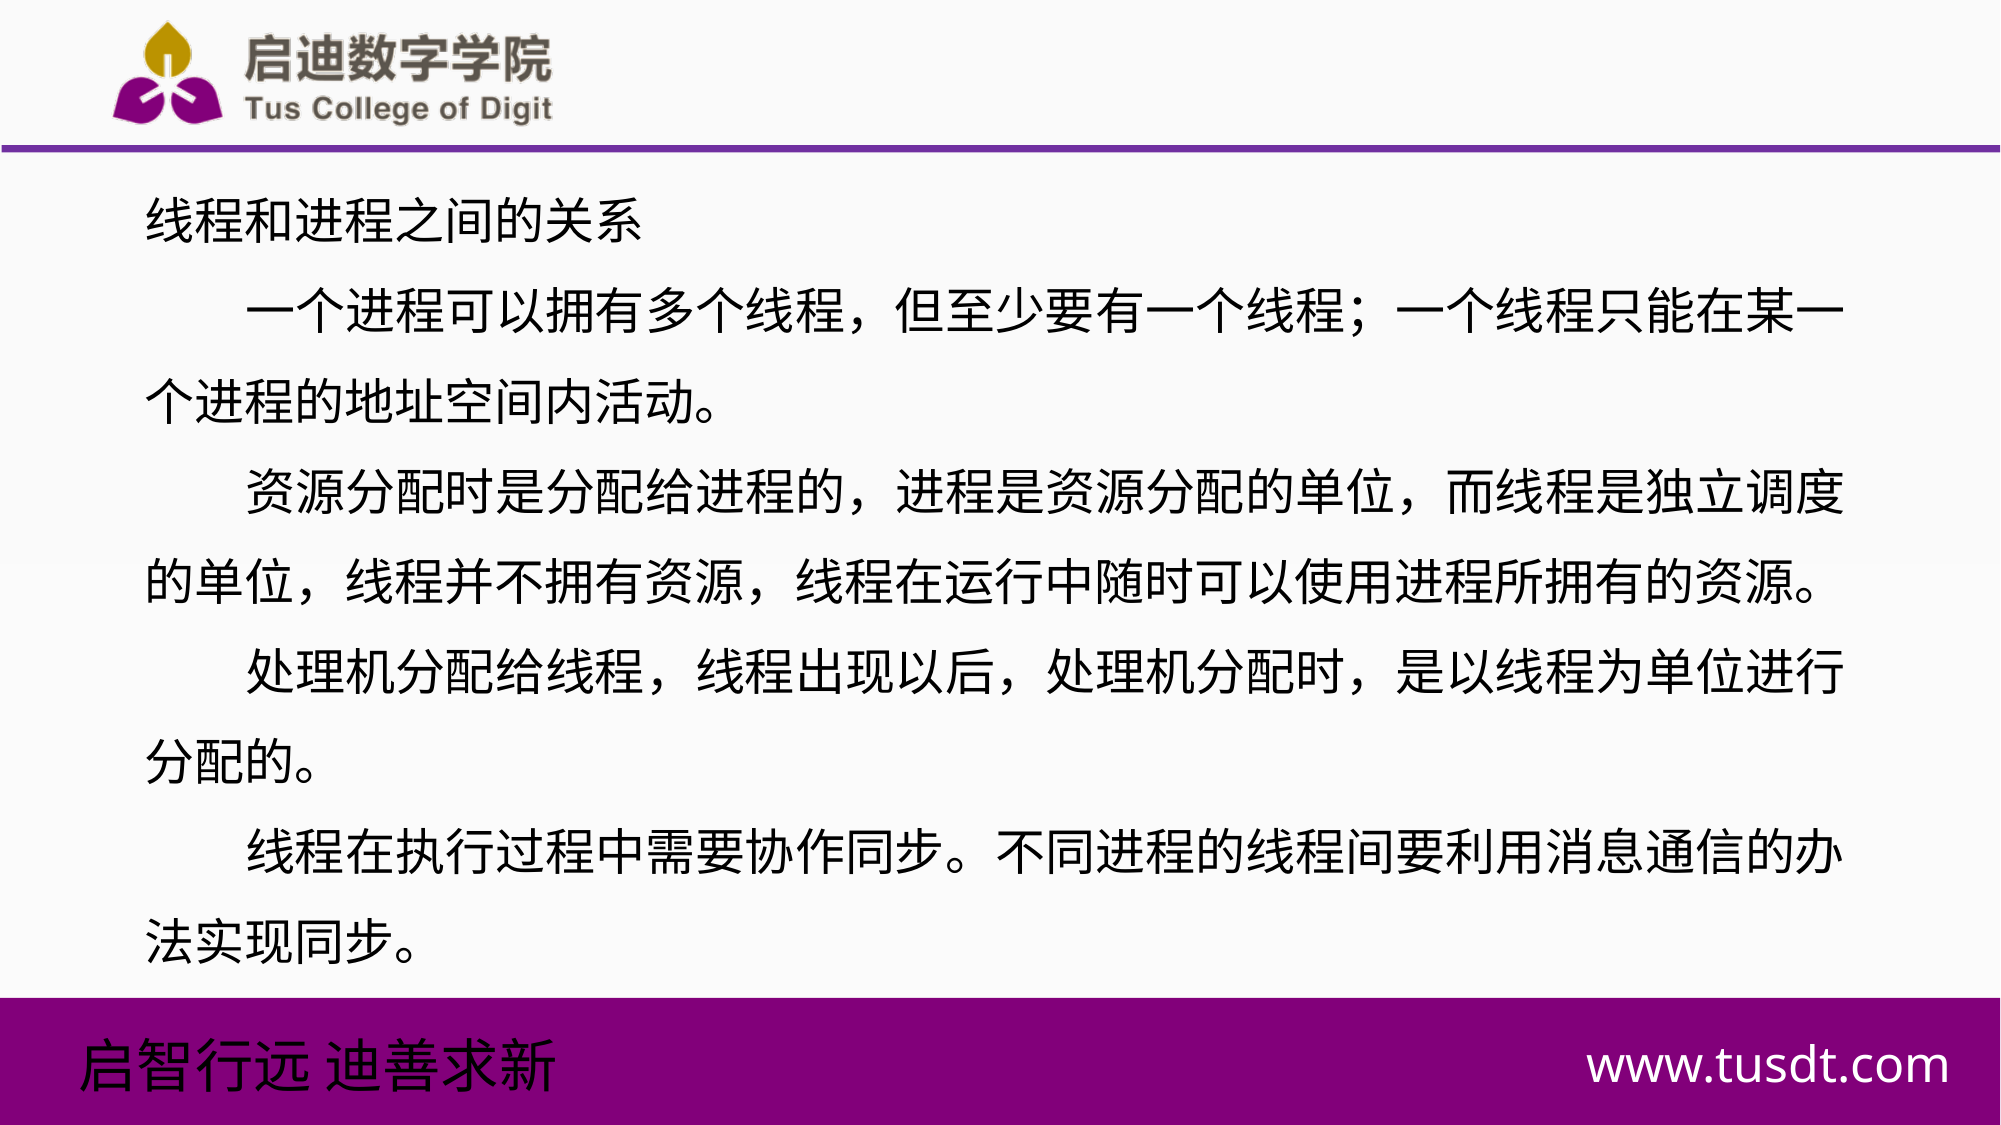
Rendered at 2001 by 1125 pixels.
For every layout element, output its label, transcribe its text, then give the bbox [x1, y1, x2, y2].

text_box 线程和进程之间的关系 一个进程可以拥有多个线程，但至少要有一个线程；一个线程只能在某一个进程的地址空间内活动。 资源分配时是分配给进程的，进程是资源分配的单位，而线程是独立调度的单位，线程并不拥有资源，线程在运行中随时可以使用进程所拥有的资源。 处理机分配给线程，线程出现以后，处理机分配时，是以线程为单位进行分配的。 线程在执行过程中需要协作同步。不同进程的线程间要利用消息通信的办法实现同步。 [129, 152, 1892, 978]
picture [106, 11, 562, 134]
